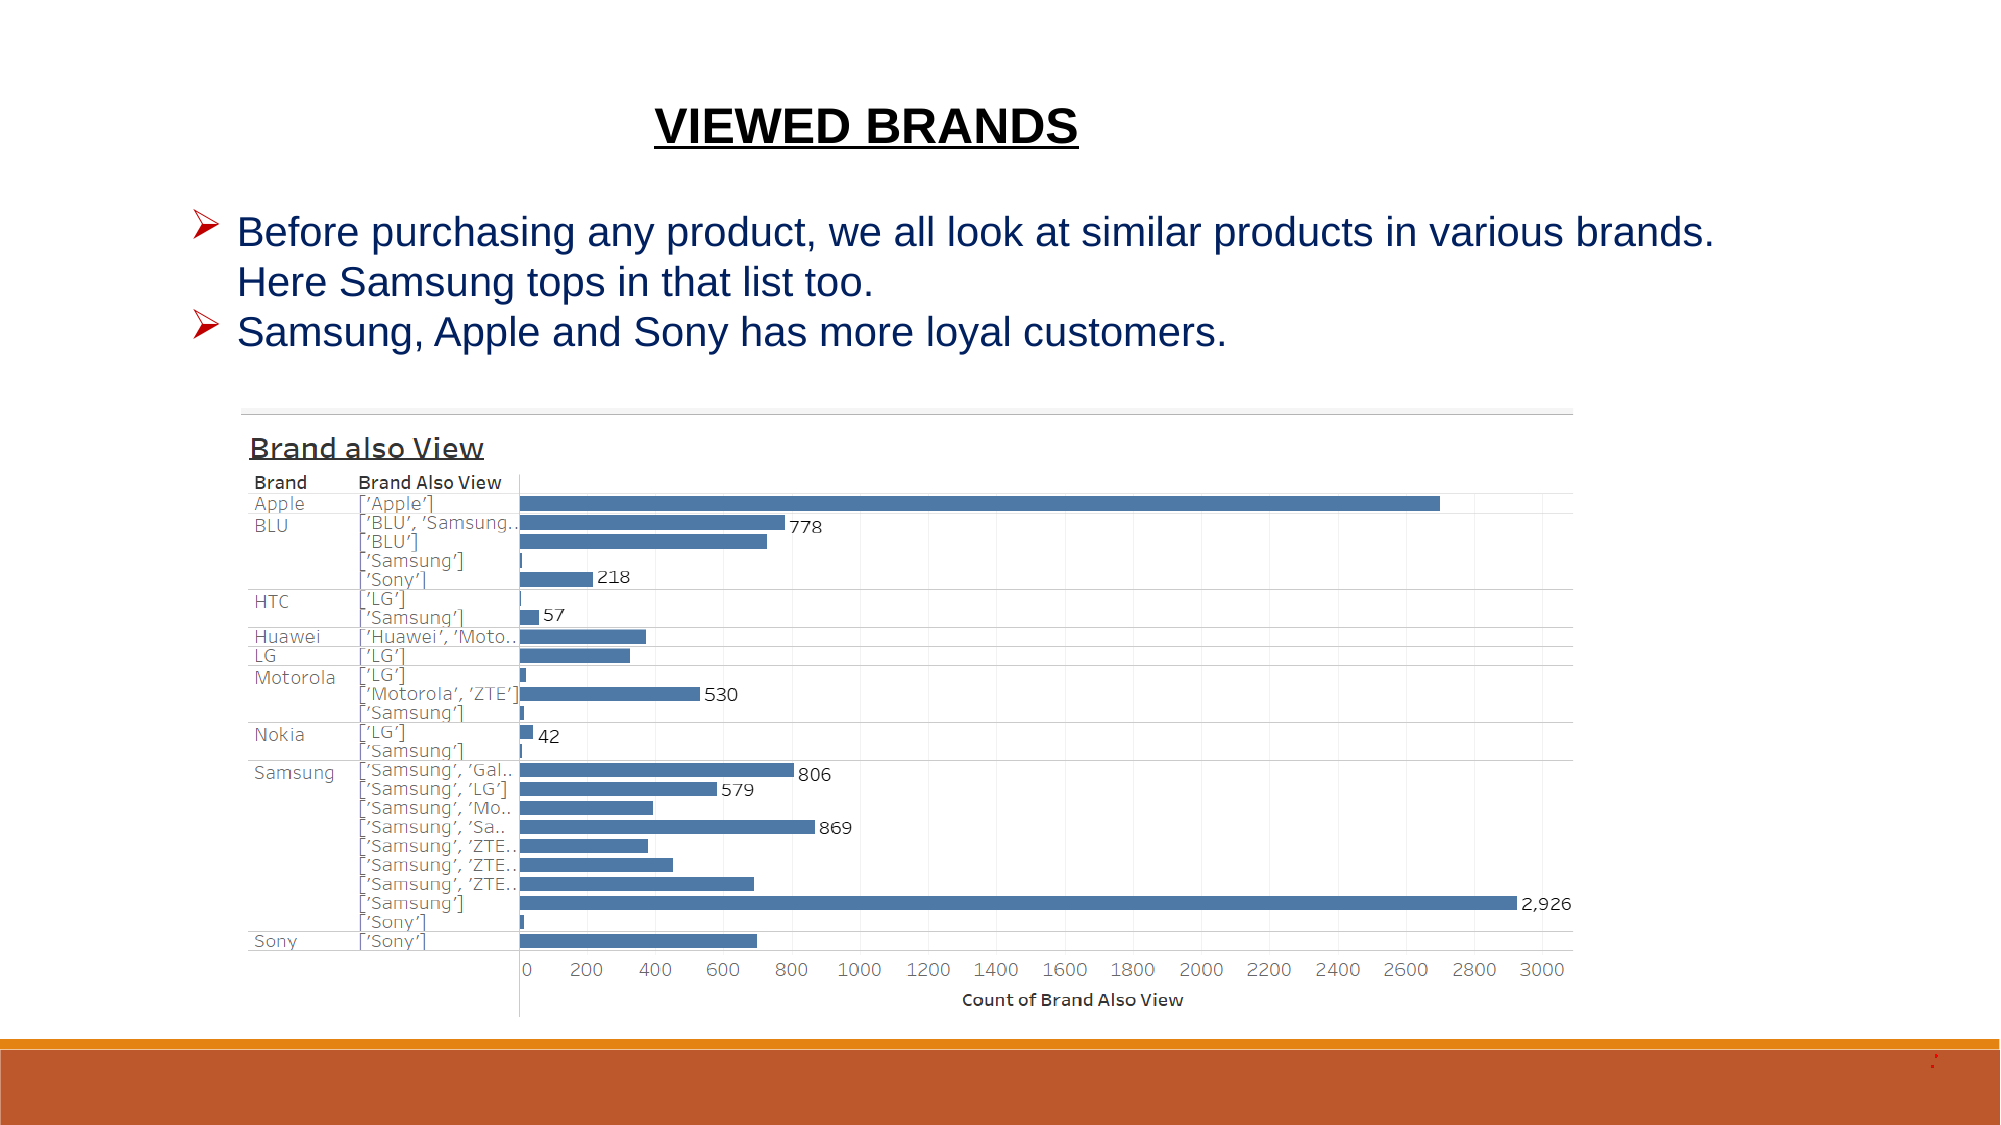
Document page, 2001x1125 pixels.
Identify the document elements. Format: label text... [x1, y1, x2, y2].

text_box VIEWED BRANDS [639, 85, 1250, 161]
picture [1931, 1054, 1938, 1069]
text_box Before purchasing any product, we all look at similar products in various brands. Here Samsung tops in that list too. Samsung, Apple and Sony has more loyal customers. [174, 196, 1759, 407]
picture [241, 408, 1574, 1022]
